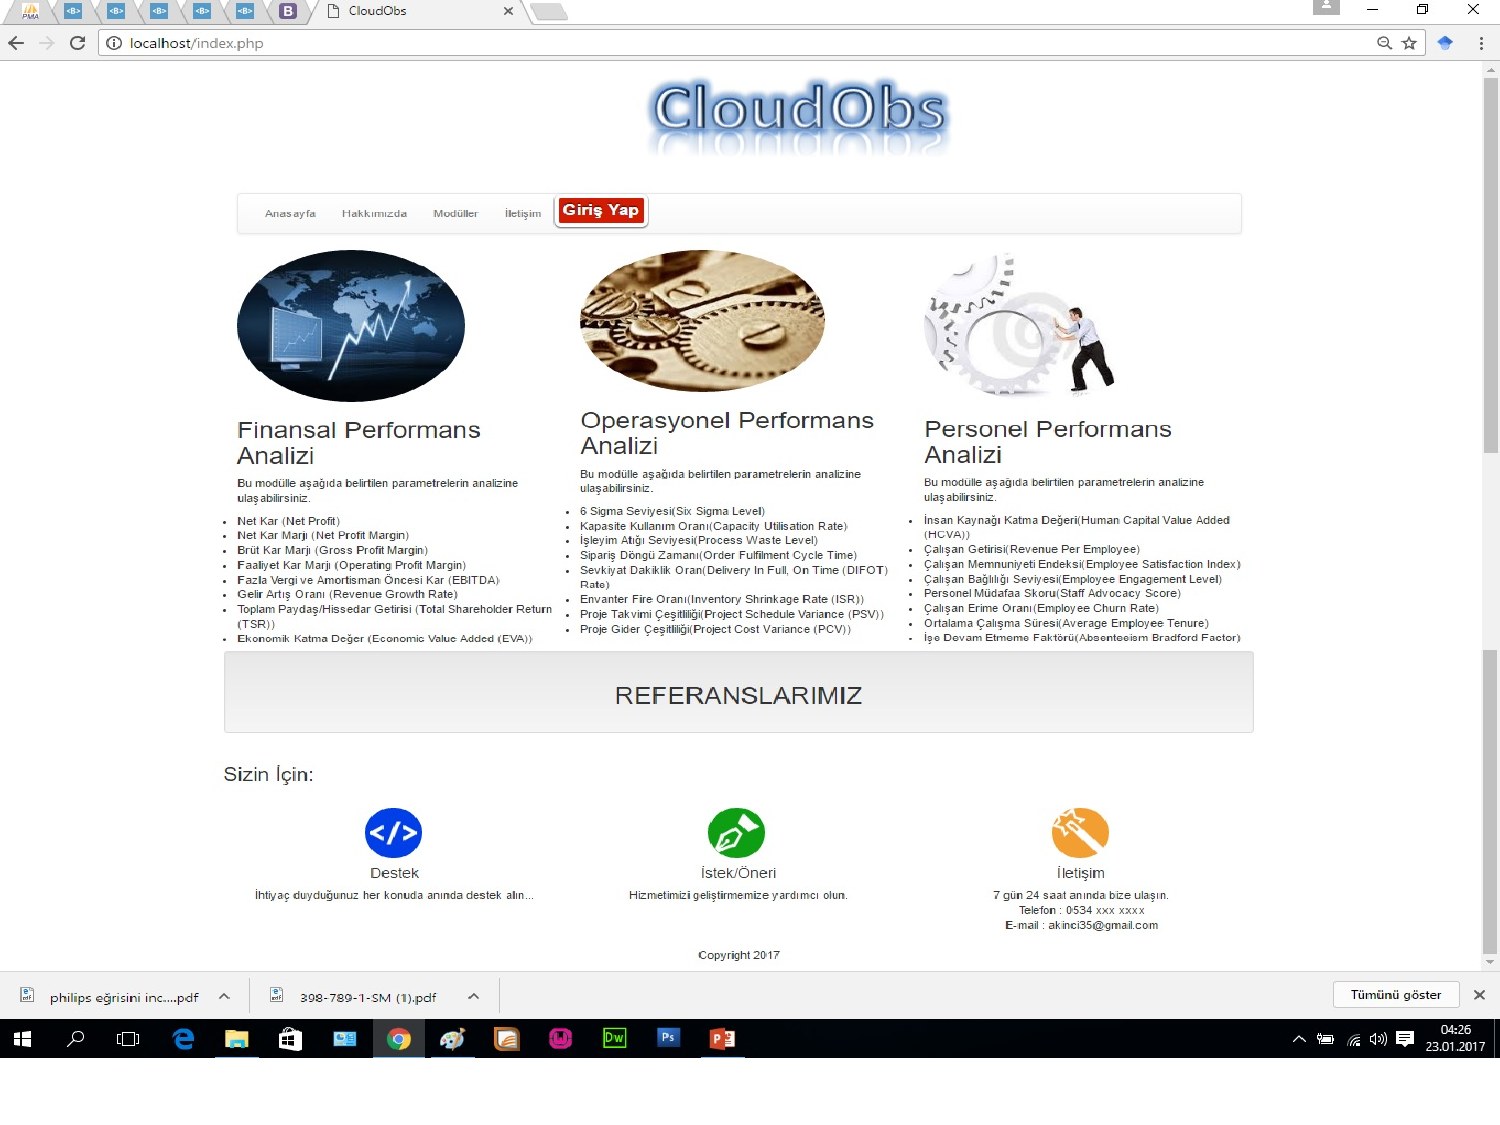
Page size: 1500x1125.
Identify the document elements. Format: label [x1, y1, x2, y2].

text_box [0, 0, 1500, 1118]
